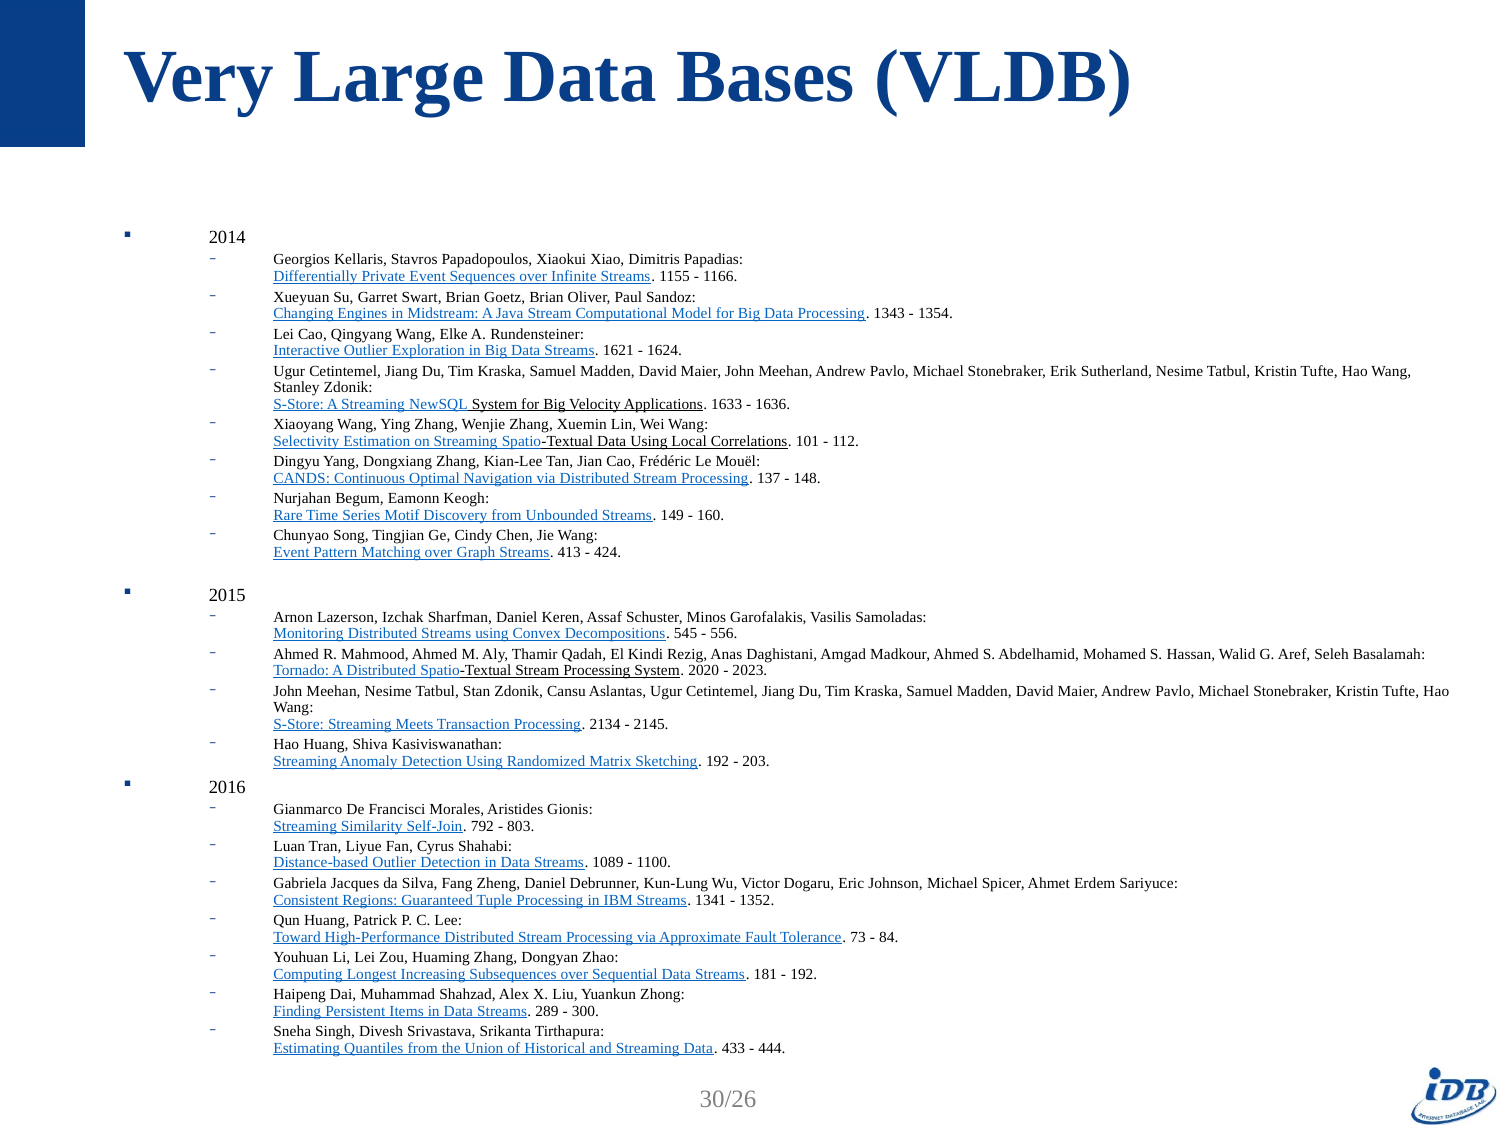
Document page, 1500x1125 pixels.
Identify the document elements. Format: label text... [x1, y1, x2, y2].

picture [0, 0, 85, 147]
title Very Large Data Bases (VLDB) [108, 15, 1379, 140]
list 2014 Georgios Kellaris, Stavros Papadopoulos, Xiaokui Xiao, Dimitris Papadias: Differentially Private Event Sequences over Infinite Streams. 1155 - 1166. Xueyuan Su, Garret Swart, Brian Goetz, Brian Oliver, Paul Sandoz: Changing Engines in Midstream: A Java Stream Computational Model for Big Data Processing. 1343 - 1354. Lei Cao, Qingyang Wang, Elke A. Rundensteiner: Interactive Outlier Exploration in Big Data Streams. 1621 - 1624. Ugur Cetintemel, Jiang Du, Tim Kraska, Samuel Madden, David Maier, John Meehan, Andrew Pavlo, Michael Stonebraker, Erik Sutherland, Nesime Tatbul, Kristin Tufte, Hao Wang, Stanley Zdonik: S-Store: A Streaming NewSQL System for Big Velocity Applications. 1633 - 1636. Xiaoyang Wang, Ying Zhang, Wenjie Zhang, Xuemin Lin, Wei Wang: Selectivity Estimation on Streaming Spatio-Textual Data Using Local Correlations. 101 - 112. Dingyu Yang, Dongxiang Zhang, Kian-Lee Tan, Jian Cao, Frédéric Le Mouël: CANDS: Continuous Optimal Navigation via Distributed Stream Processing. 137 - 148. Nurjahan Begum, Eamonn Keogh: Rare Time Series Motif Discovery from Unbounded Streams. 149 - 160. Chunyao Song, Tingjian Ge, Cindy Chen, Jie Wang: Event Pattern Matching over Graph Streams. 413 - 424. 2015 Arnon Lazerson, Izchak Sharfman, Daniel Keren, Assaf Schuster, Minos Garofalakis, Vasilis Samoladas: Monitoring Distributed Streams using Convex Decompositions. 545 - 556. Ahmed R. Mahmood, Ahmed M. Aly, Thamir Qadah, El Kindi Rezig, Anas Daghistani, Amgad Madkour, Ahmed S. Abdelhamid, Mohamed S. Hassan, Walid G. Aref, Seleh Basalamah: Tornado: A Distributed Spatio-Textual Stream Processing System. 2020 - 2023. John Meehan, Nesime Tatbul, Stan Zdonik, Cansu Aslantas, Ugur Cetintemel, Jiang Du, Tim Kraska, Samuel Madden, David Maier, Andrew Pavlo, Michael Stonebraker, Kristin Tufte, Hao Wang: S-Store: Streaming Meets Transaction Processing. 2134 - 2145. Hao Huang, Shiva Kasiviswanathan: Streaming Anomaly Detection Using Randomized Matrix Sketching. 192 - 203. 2016 Gianmarco De Francisci Morales, Aristides Gionis: Streaming Similarity Self-Join. 792 - 803. Luan Tran, Liyue Fan, Cyrus Shahabi: Distance-based Outlier Detection in Data Streams. 1089 - 1100. Gabriela Jacques da Silva, Fang Zheng, Daniel Debrunner, Kun-Lung Wu, Victor Dogaru, Eric Johnson, Michael Spicer, Ahmet Erdem Sariyuce: Consistent Regions: Guaranteed Tuple Processing in IBM Streams. 1341 - 1352. Qun Huang, Patrick P. C. Lee: Toward High-Performance Distributed Stream Processing via Approximate Fault Tolerance. 73 - 84. Youhuan Li, Lei Zou, Huaming Zhang, Dongyan Zhao: Computing Longest Increasing Subsequences over Sequential Data Streams. 181 - 192. Haipeng Dai, Muhammad Shahzad, Alex X. Liu, Yuankun Zhong: Finding Persistent Items in Data Streams. 289 - 300. Sneha Singh, Divesh Srivastava, Srikanta Tirthapura: Estimating Quantiles from the Union of Historical and Streaming Data. 433 - 444. [108, 220, 1471, 1079]
picture [1411, 1067, 1497, 1125]
